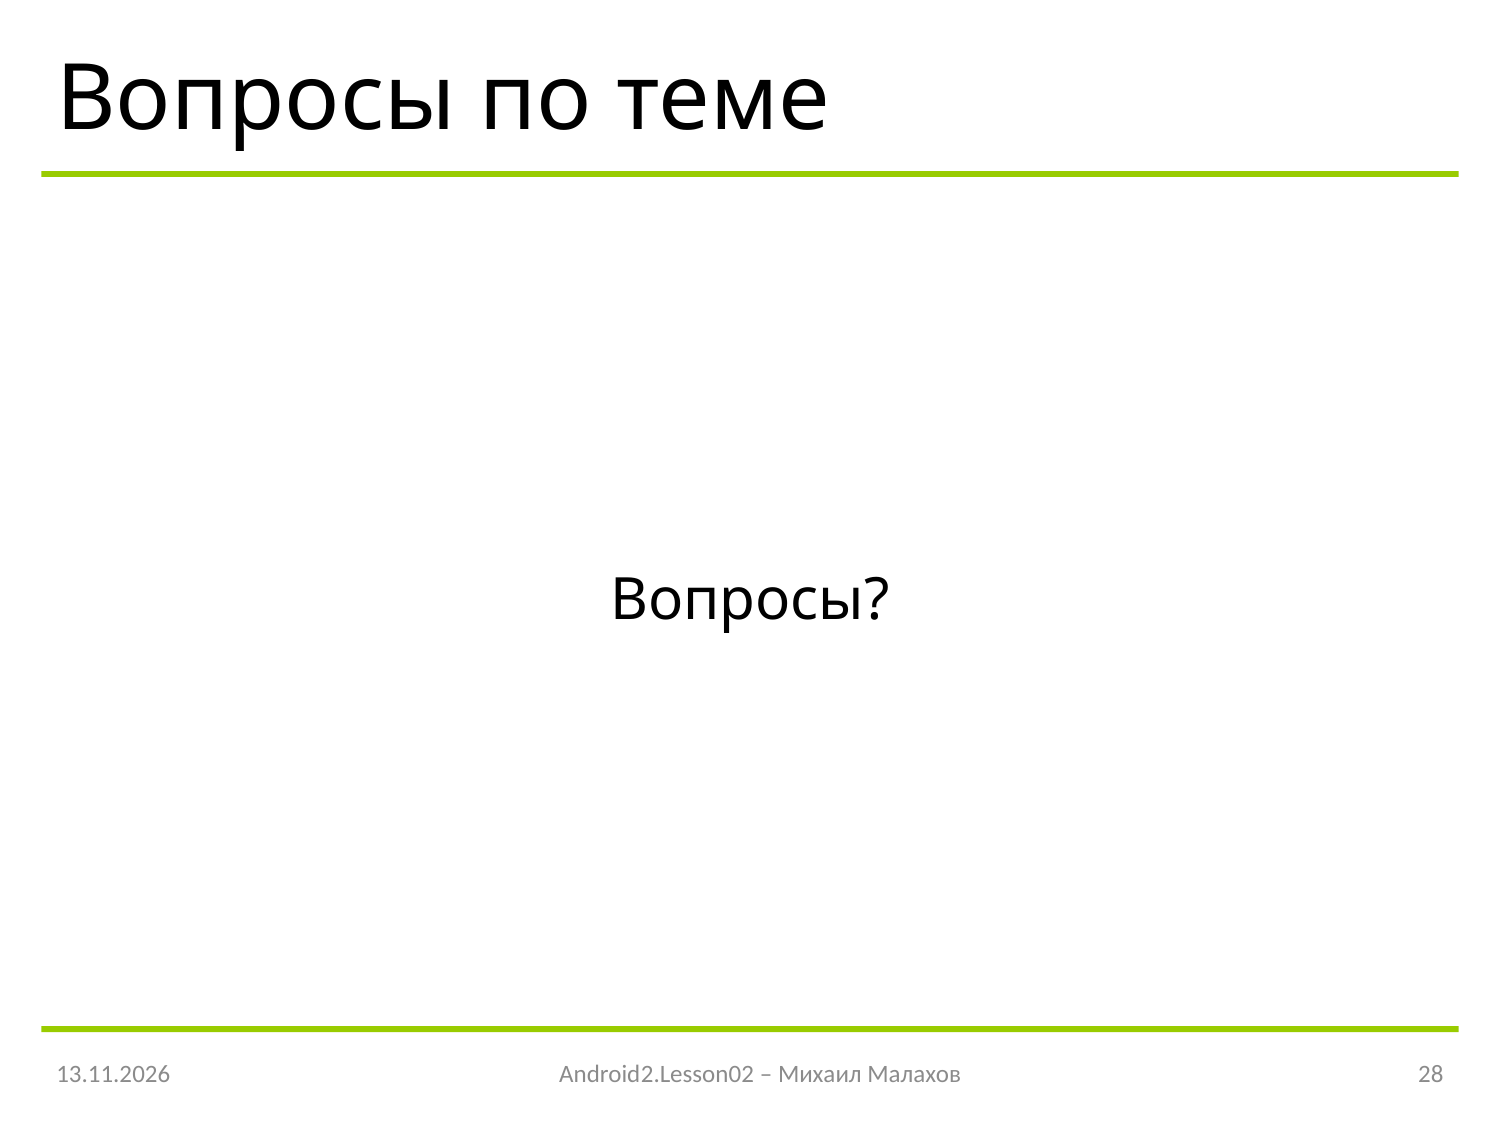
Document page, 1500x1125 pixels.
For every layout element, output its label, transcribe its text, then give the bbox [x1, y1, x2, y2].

footer Android2.Lesson02 – Михаил Малахов [247, 1042, 1273, 1103]
slide_number 28 [1273, 1042, 1459, 1103]
title Вопросы по теме [41, 40, 1459, 159]
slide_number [41, 1042, 247, 1103]
list Вопросы? [41, 187, 1459, 1014]
